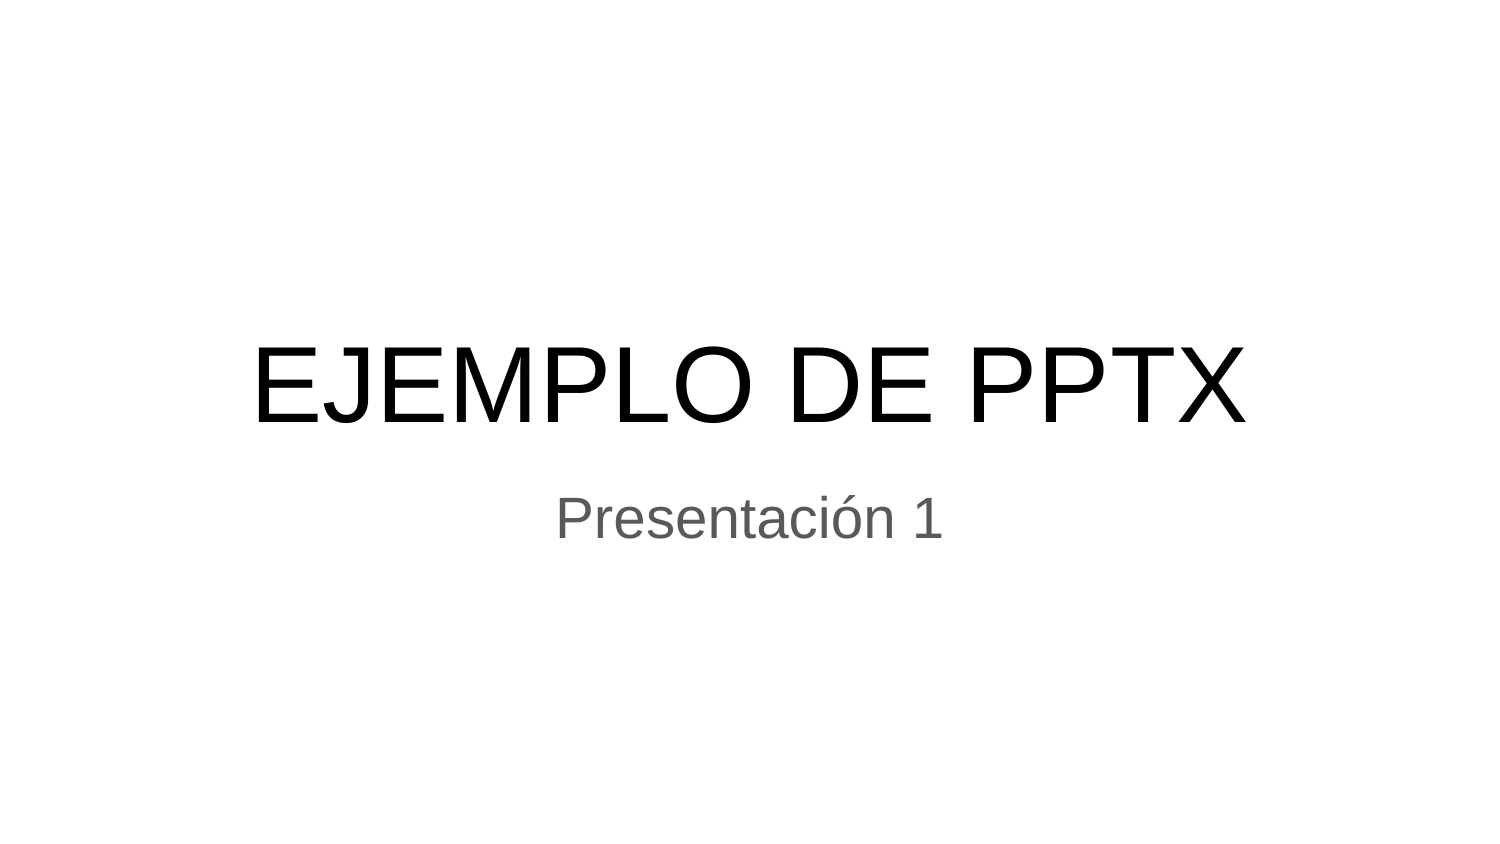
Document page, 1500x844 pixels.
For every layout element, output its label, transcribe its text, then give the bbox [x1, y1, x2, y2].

subtitle Presentación 1 [51, 464, 1449, 595]
title EJEMPLO DE PPTX [51, 122, 1449, 459]
